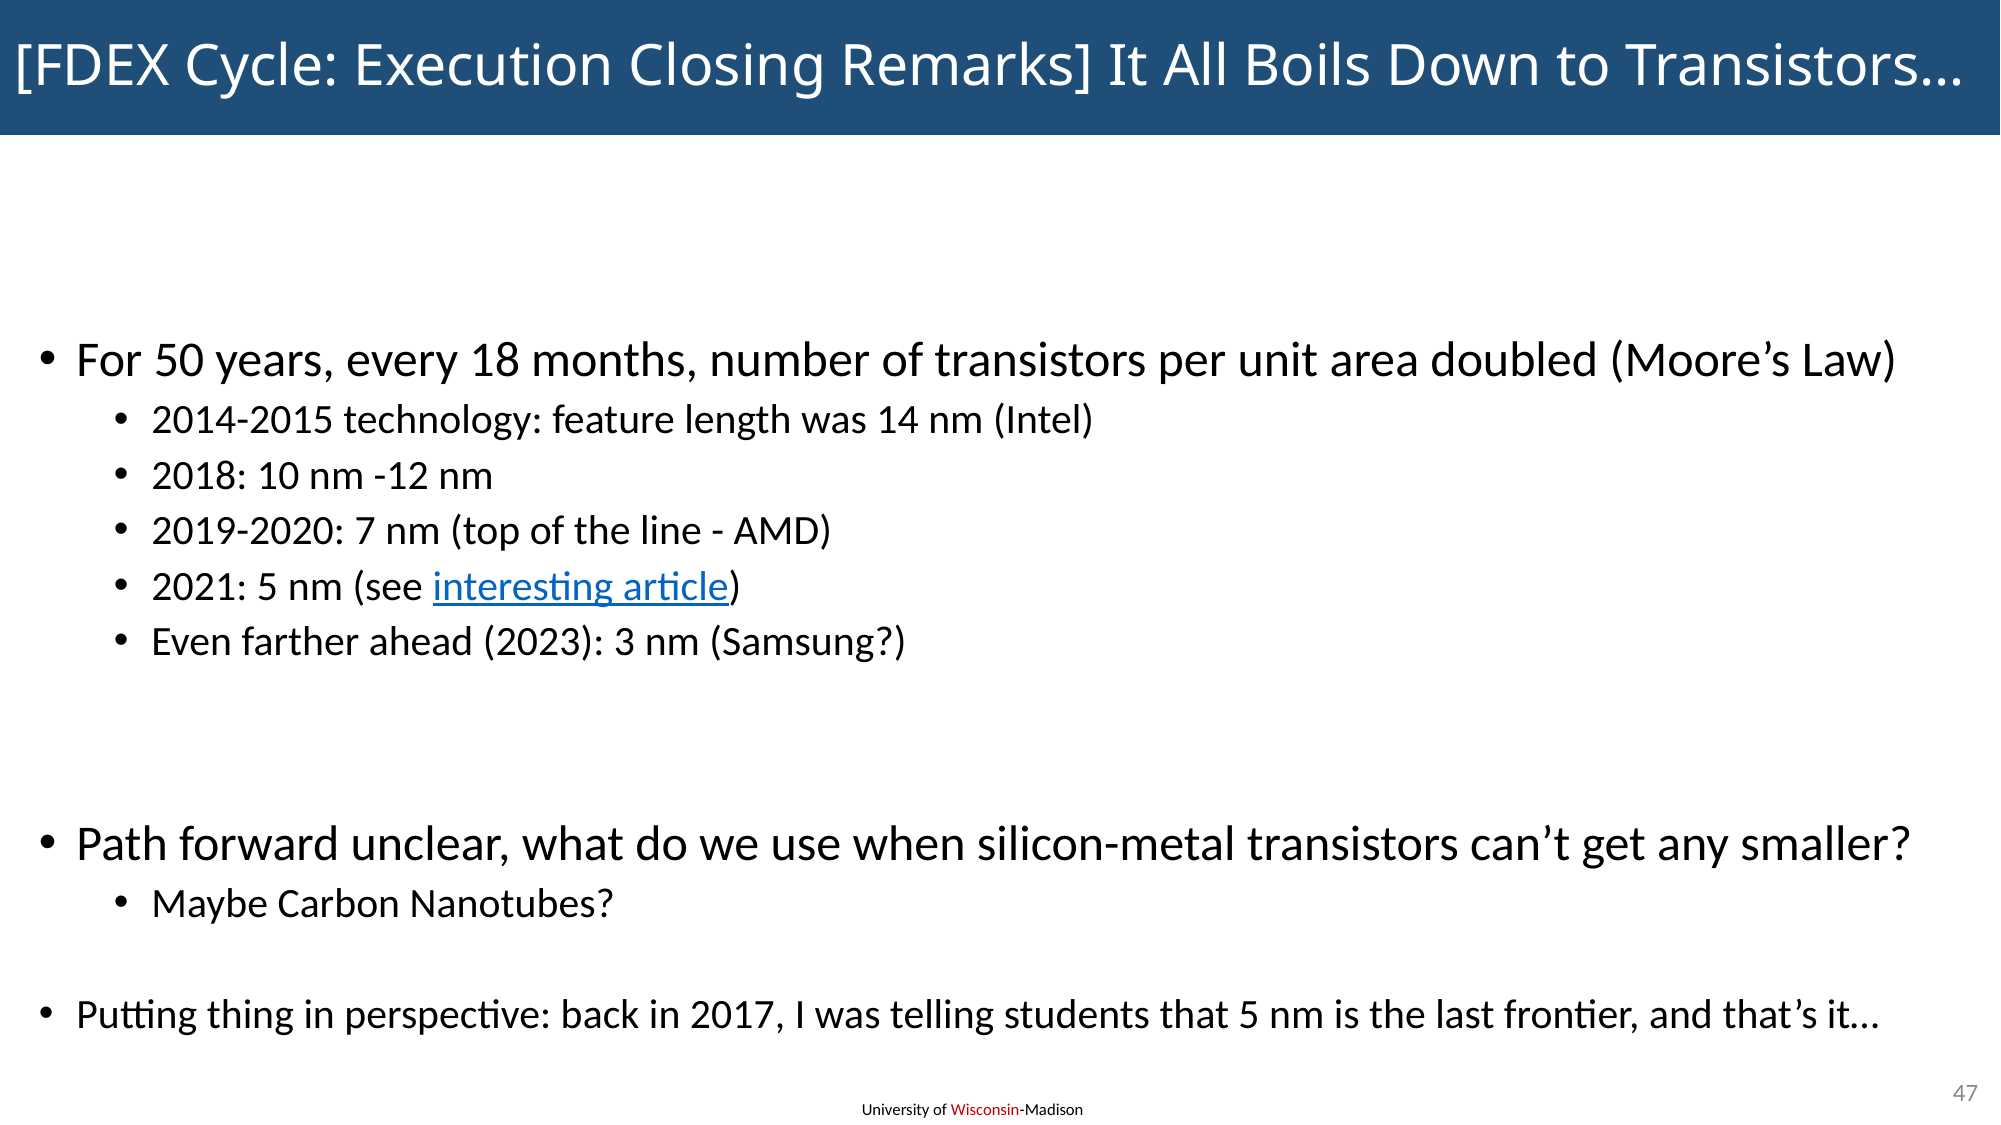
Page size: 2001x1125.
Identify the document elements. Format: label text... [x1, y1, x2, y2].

text_box For 50 years, every 18 months, number of transistors per unit area doubled (Moore’s Law) 2014-2015 technology: feature length was 14 nm (Intel) 2018: 10 nm -12 nm 2019-2020: 7 nm (top of the line - AMD) 2021: 5 nm (see interesting article) Even farther ahead (2023): 3 nm (Samsung?) Path forward unclear, what do we use when silicon-metal transistors can’t get any smaller? Maybe Carbon Nanotubes? Putting thing in perspective: back in 2017, I was telling students that 5 nm is the last frontier, and that’s it… [24, 245, 1987, 1055]
text_box 47 [1879, 1069, 1994, 1114]
text_box [FDEX Cycle: Execution Closing Remarks] It All Boils Down to Transistors… [0, 0, 2000, 135]
